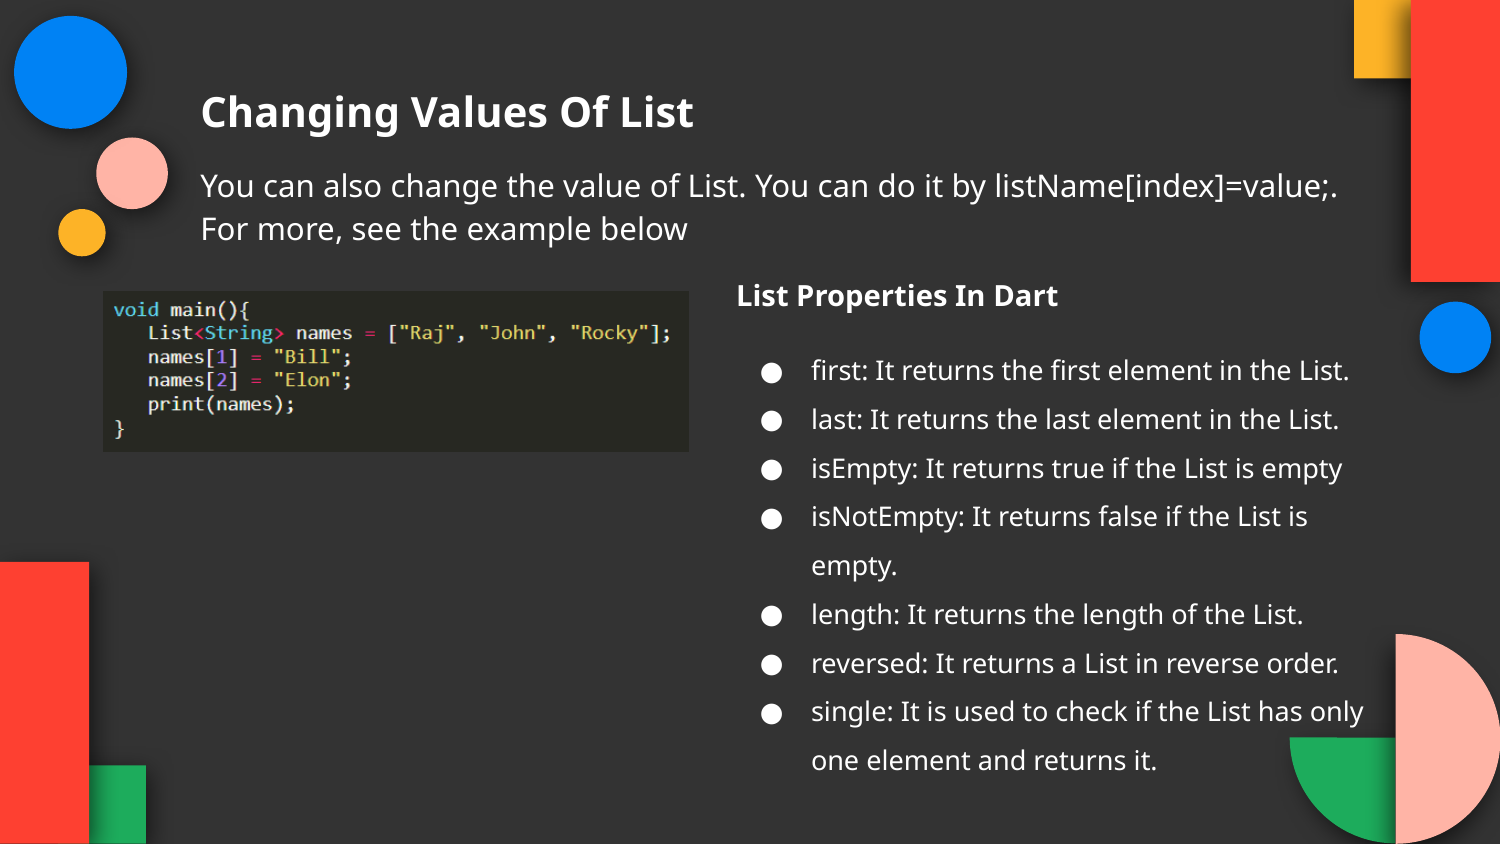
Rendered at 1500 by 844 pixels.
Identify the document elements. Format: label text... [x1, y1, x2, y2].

text_box List Properties In Dart first: It returns the first element in the List. last: It returns the last element in the List. isEmpty: It returns true if the List is empty isNotEmpty: It returns false if the List is empty. length: It returns the length of the List. reversed: It returns a List in reverse order. single: It is used to check if the List has only one element and returns it. [720, 244, 1393, 791]
text_box Changing Values Of List You can also change the value of List. You can do it by listName[index]=value;. For more, see the example below [185, 63, 1380, 262]
picture [103, 290, 689, 452]
